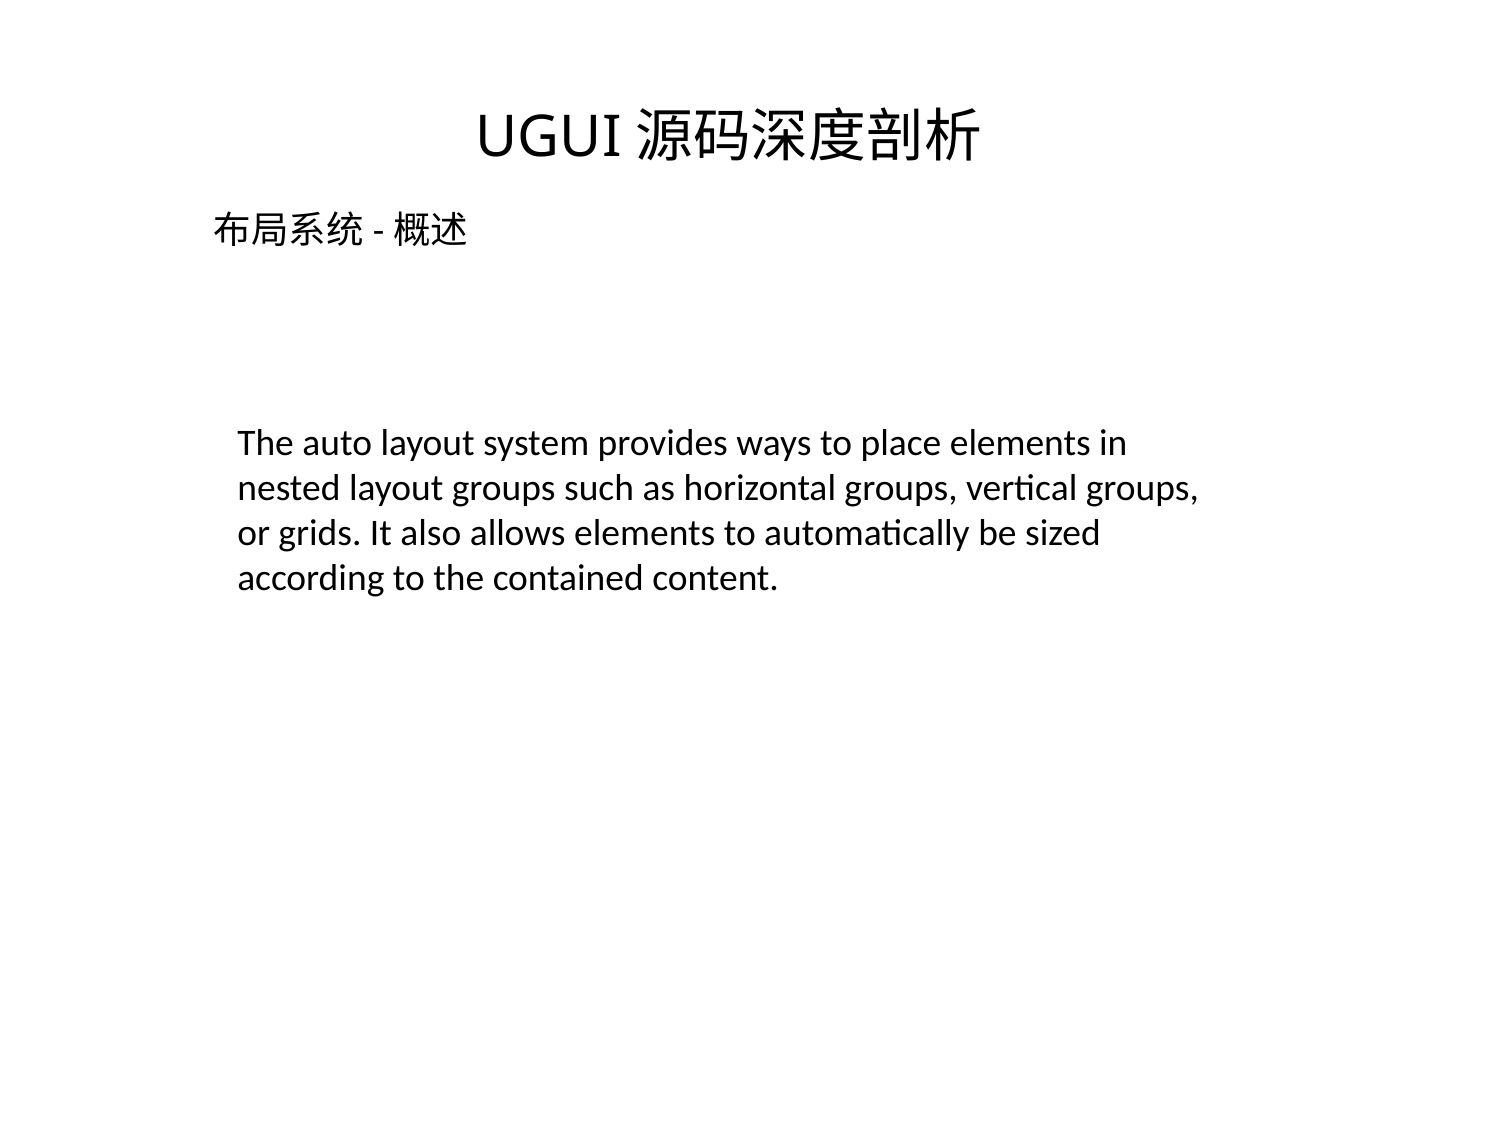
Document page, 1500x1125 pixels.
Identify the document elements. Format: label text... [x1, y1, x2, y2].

text_box The auto layout system provides ways to place elements in nested layout groups such as horizontal groups, vertical groups, or grids. It also allows elements to automatically be sized according to the contained content. [222, 410, 1243, 605]
text_box 布局系统-概述 [199, 199, 774, 259]
